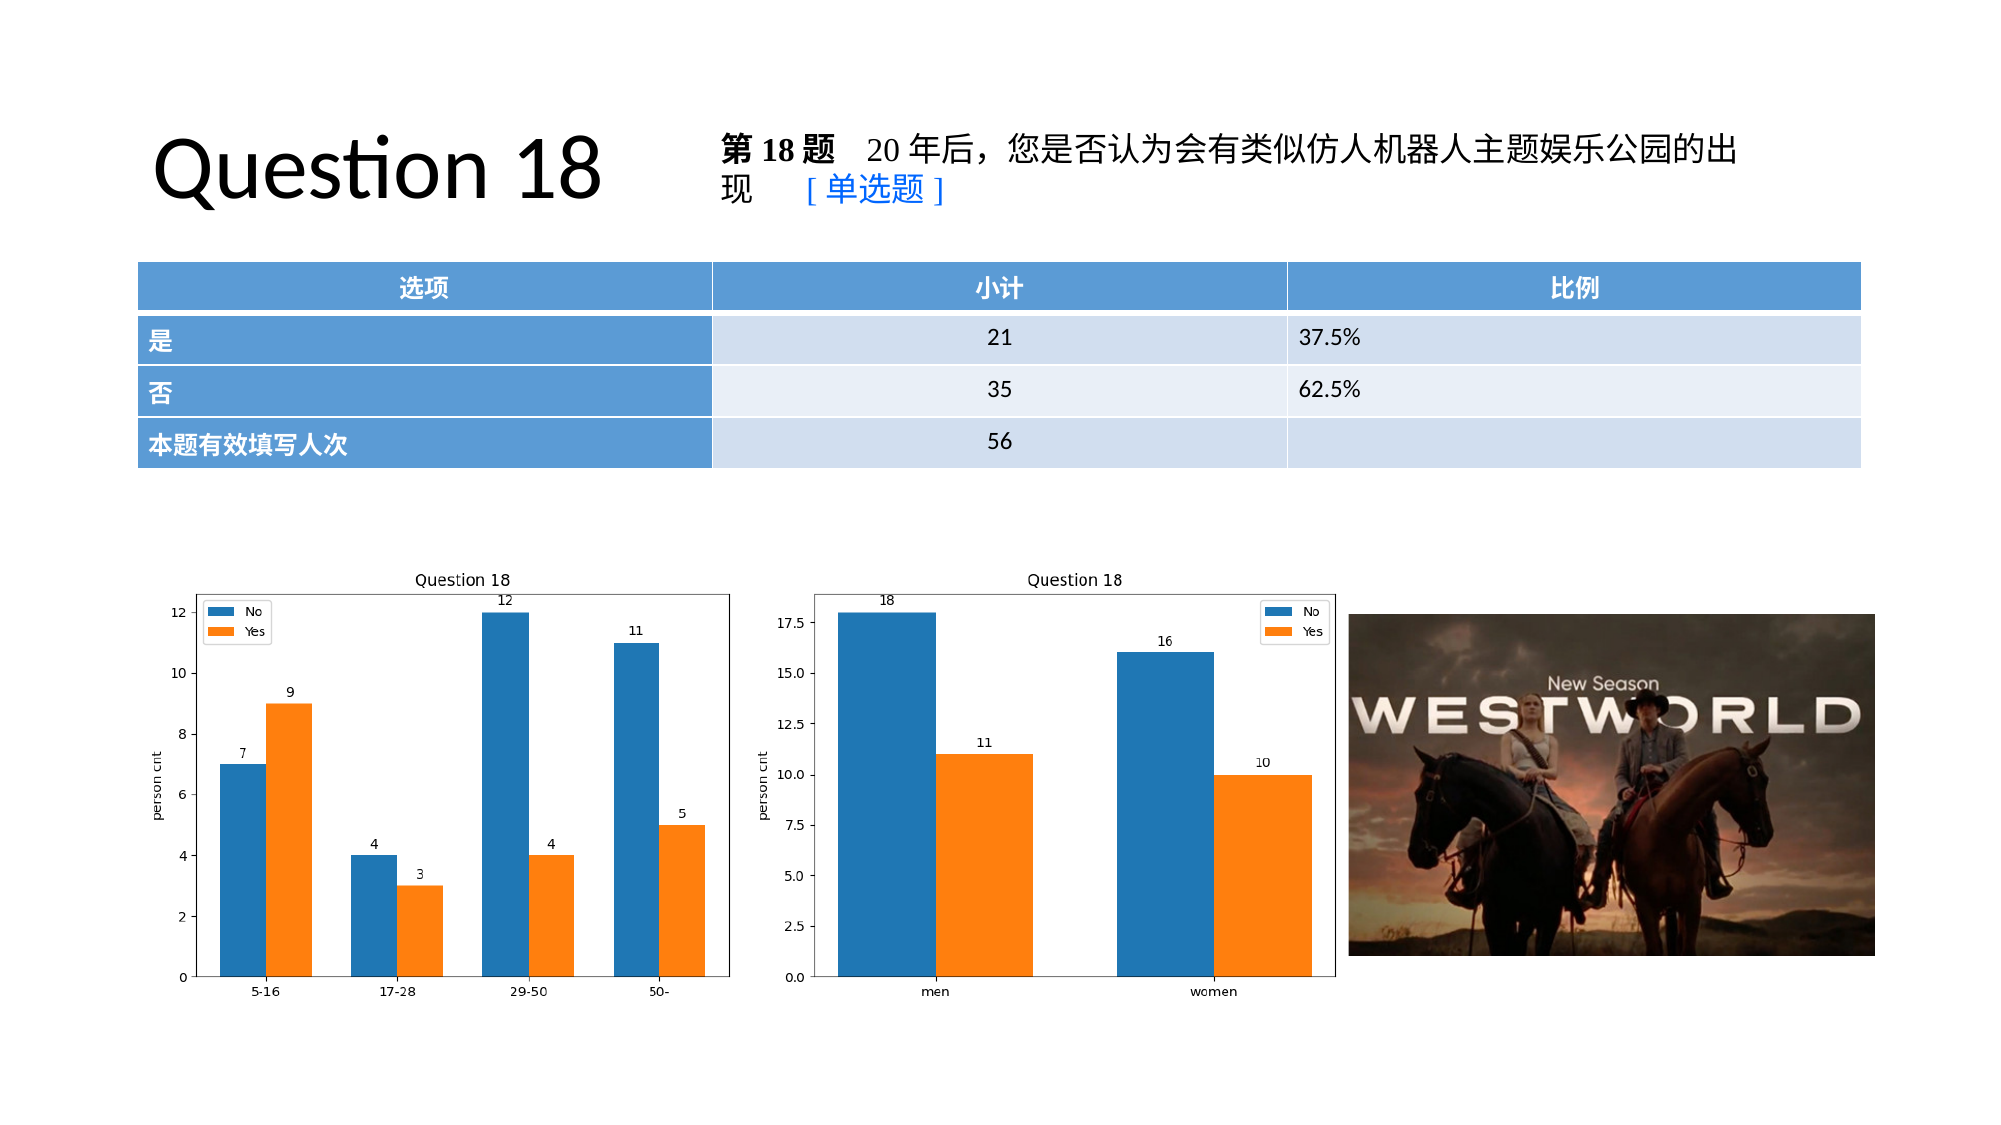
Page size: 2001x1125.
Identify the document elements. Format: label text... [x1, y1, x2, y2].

table_cell 35 [713, 366, 1287, 416]
table_cell 56 [713, 418, 1287, 468]
table_header 选项 [138, 262, 712, 310]
table_cell 否 [138, 366, 712, 416]
table_cell 37.5% [1288, 316, 1861, 364]
table_cell [1288, 418, 1861, 468]
table_cell 62.5% [1288, 366, 1861, 416]
title Question 18 [137, 59, 1863, 260]
table_header 比例 [1288, 262, 1861, 310]
table_header 小计 [713, 262, 1287, 310]
text_box 第18题 20年后，您是否认为会有类似仿人机器人主题娱乐公园的出现 [单选题] [705, 120, 1777, 216]
picture [137, 558, 1875, 1013]
table_cell 是 [138, 316, 712, 364]
table_cell 本题有效填写人次 [138, 418, 712, 468]
table_cell 21 [713, 316, 1287, 364]
